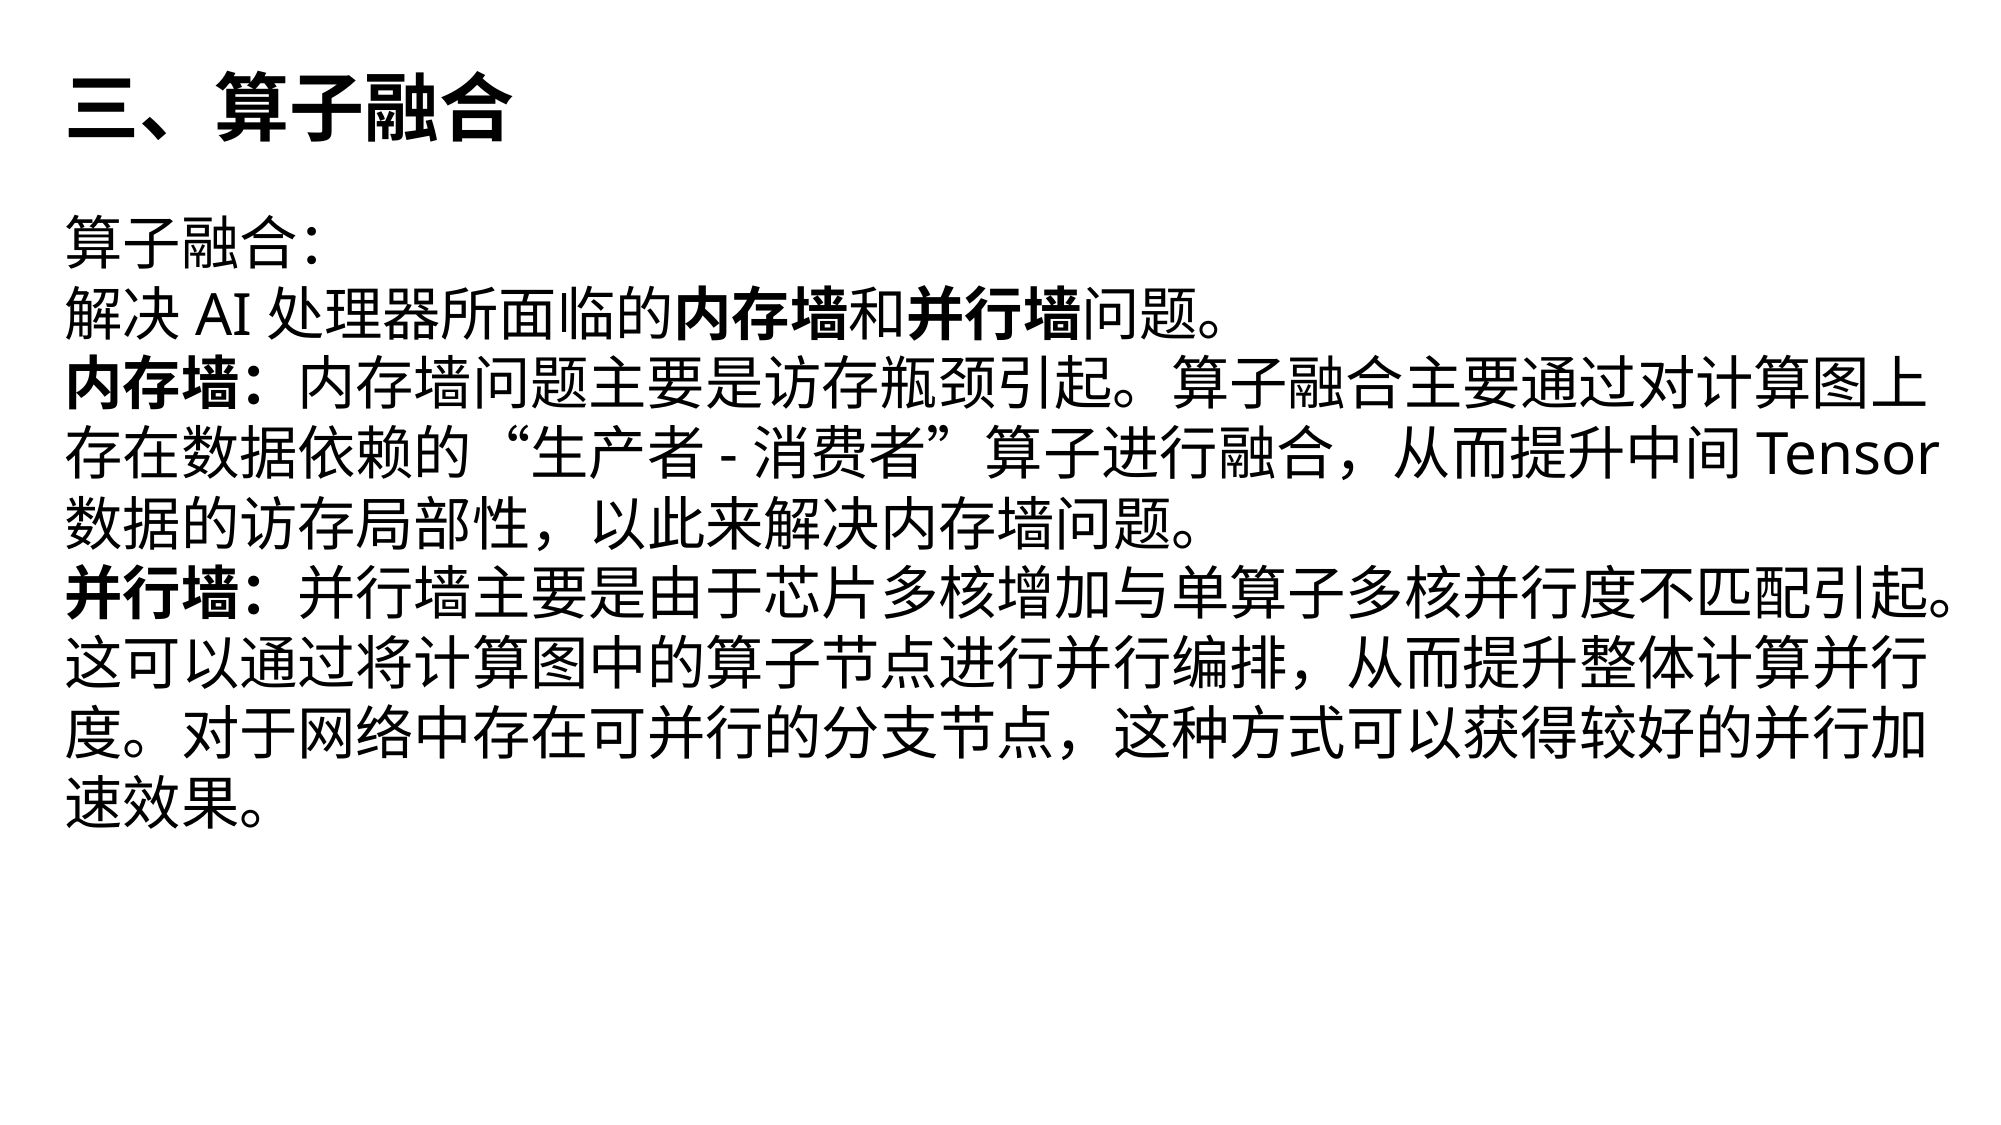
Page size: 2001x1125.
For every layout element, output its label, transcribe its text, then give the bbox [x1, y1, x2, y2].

text_box 三、算子融合 [49, 52, 1462, 158]
text_box 算子融合： 解决AI处理器所面临的内存墙和并行墙问题。 内存墙：内存墙问题主要是访存瓶颈引起。算子融合主要通过对计算图上存在数据依赖的“生产者-消费者”算子进行融合，从而提升中间Tensor数据的访存局部性，以此来解决内存墙问题。 并行墙：并行墙主要是由于芯片多核增加与单算子多核并行度不匹配引起。这可以通过将计算图中的算子节点进行并行编排，从而提升整体计算并行度。对于网络中存在可并行的分支节点，这种方式可以获得较好的并行加速效果。 [49, 199, 1956, 844]
